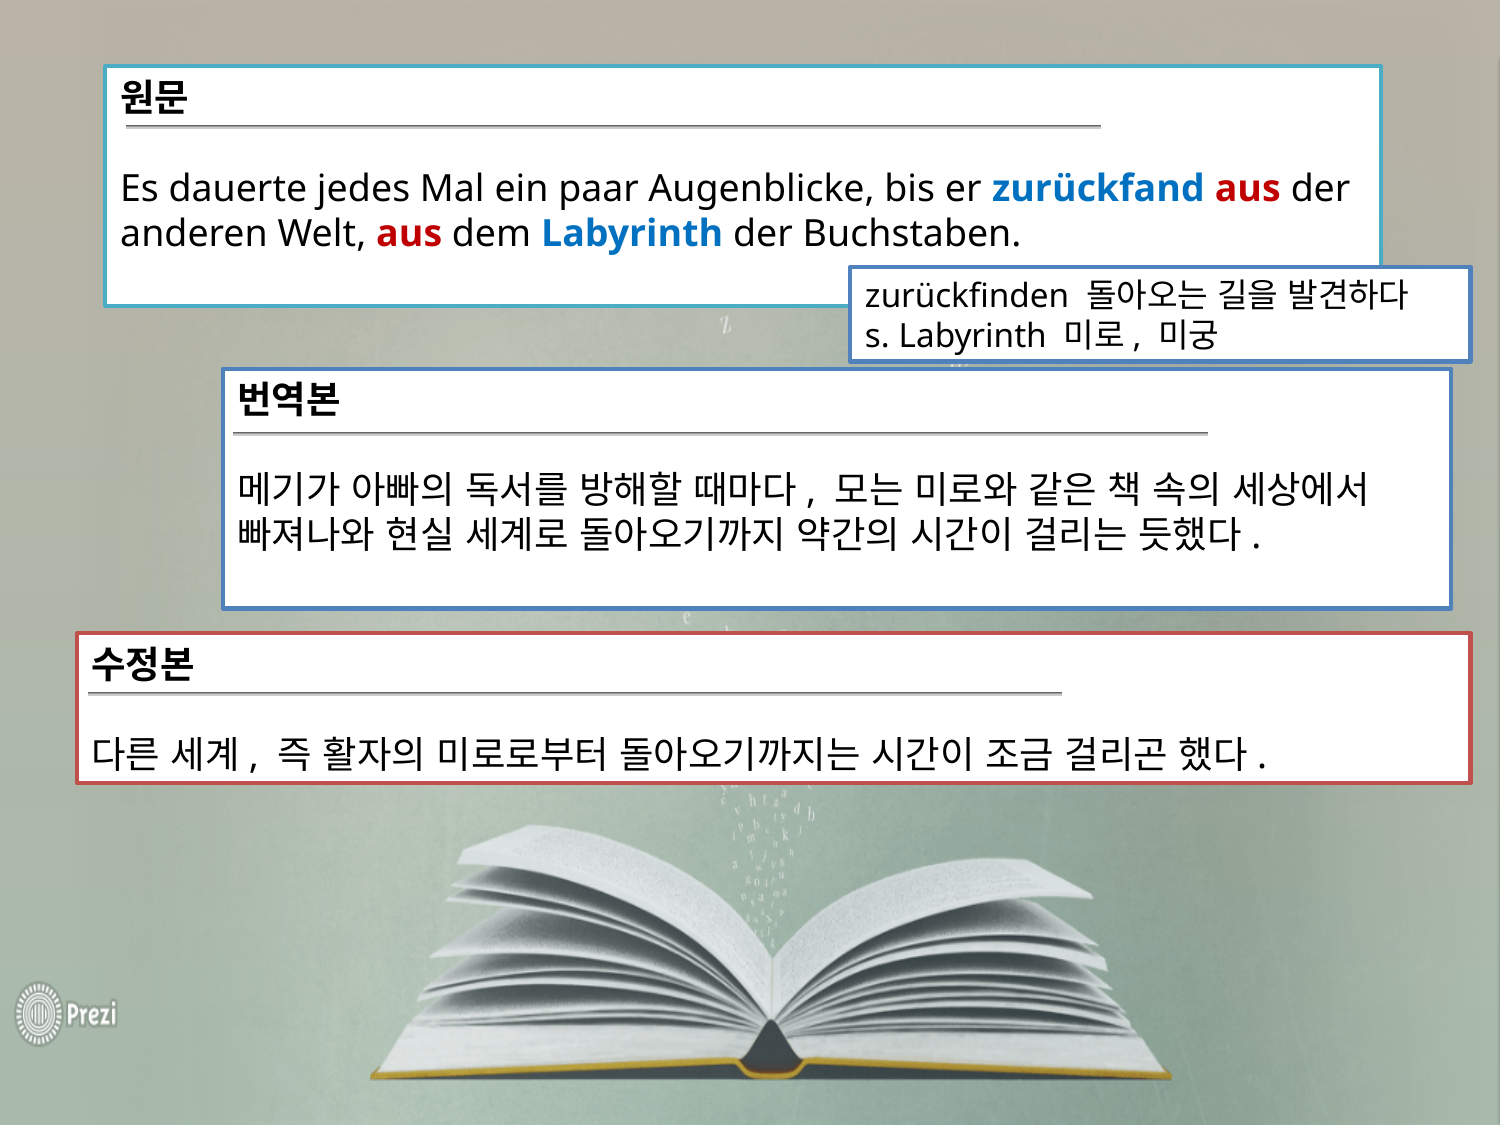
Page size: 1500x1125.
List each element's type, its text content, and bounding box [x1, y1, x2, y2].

text_box 원문 Es dauerte jedes Mal ein paar Augenblicke, bis er zurückfand aus der anderen Welt, aus dem Labyrinth der Buchstaben. [103, 64, 1383, 308]
text_box 번역본 메기가 아빠의 독서를 방해할 때마다, 모는 미로와 같은 책 속의 세상에서 빠져나와 현실 세계로 돌아오기까지 약간의 시간이 걸리는 듯했다. [221, 367, 1453, 611]
picture [0, 0, 1500, 1125]
text_box zurückfinden 돌아오는 길을 발견하다 s. Labyrinth 미로, 미궁 [848, 265, 1473, 364]
text_box 수정본 다른 세계, 즉 활자의 미로로부터 돌아오기까지는 시간이 조금 걸리곤 했다. [75, 631, 1473, 785]
